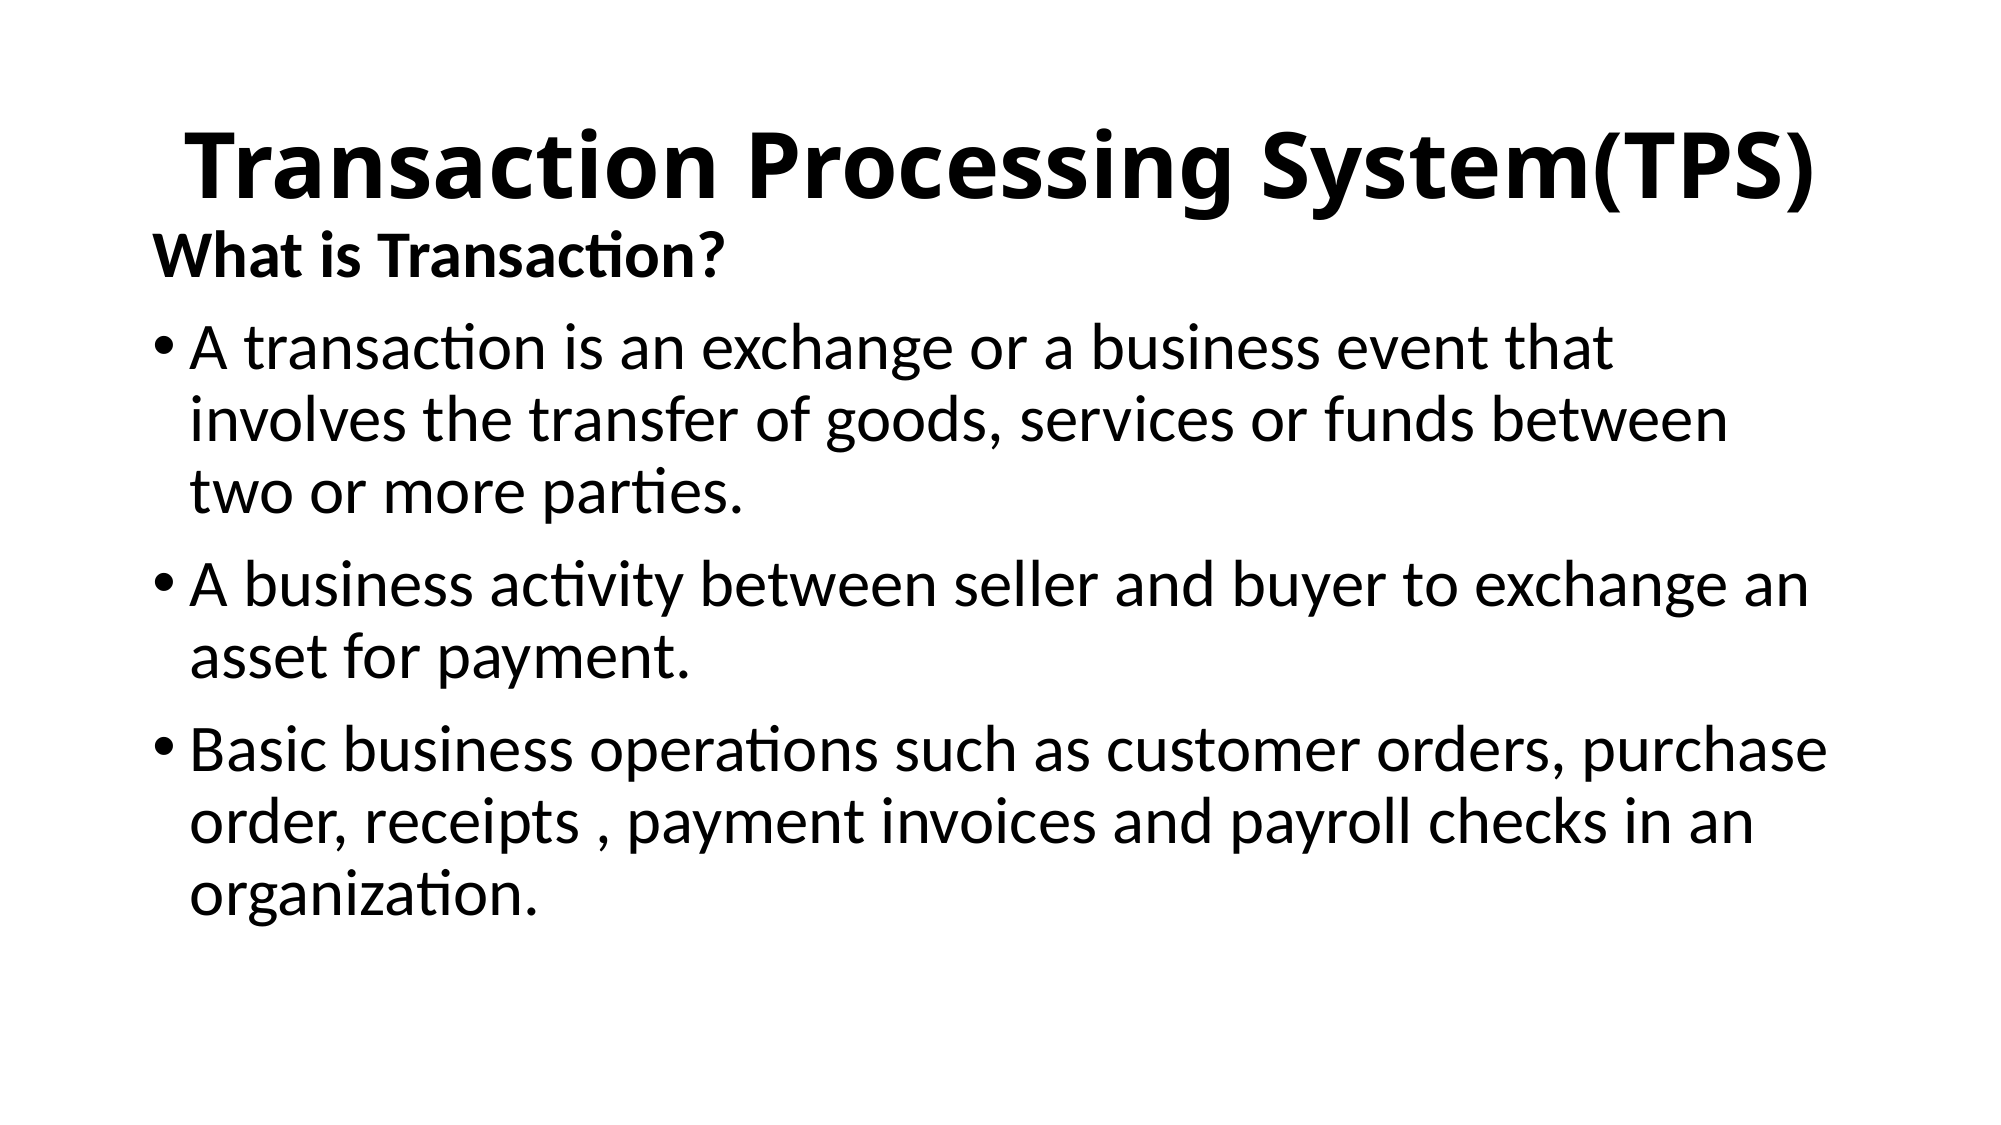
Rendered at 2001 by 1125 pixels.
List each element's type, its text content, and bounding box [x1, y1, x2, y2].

list What is Transaction? A transaction is an exchange or a business event that involves the transfer of goods, services or funds between two or more parties. A business activity between seller and buyer to exchange an asset for payment. Basic business operations such as customer orders, purchase order, receipts , payment invoices and payroll checks in an organization. [137, 212, 1863, 1014]
title Transaction Processing System(TPS) [137, 59, 1863, 212]
